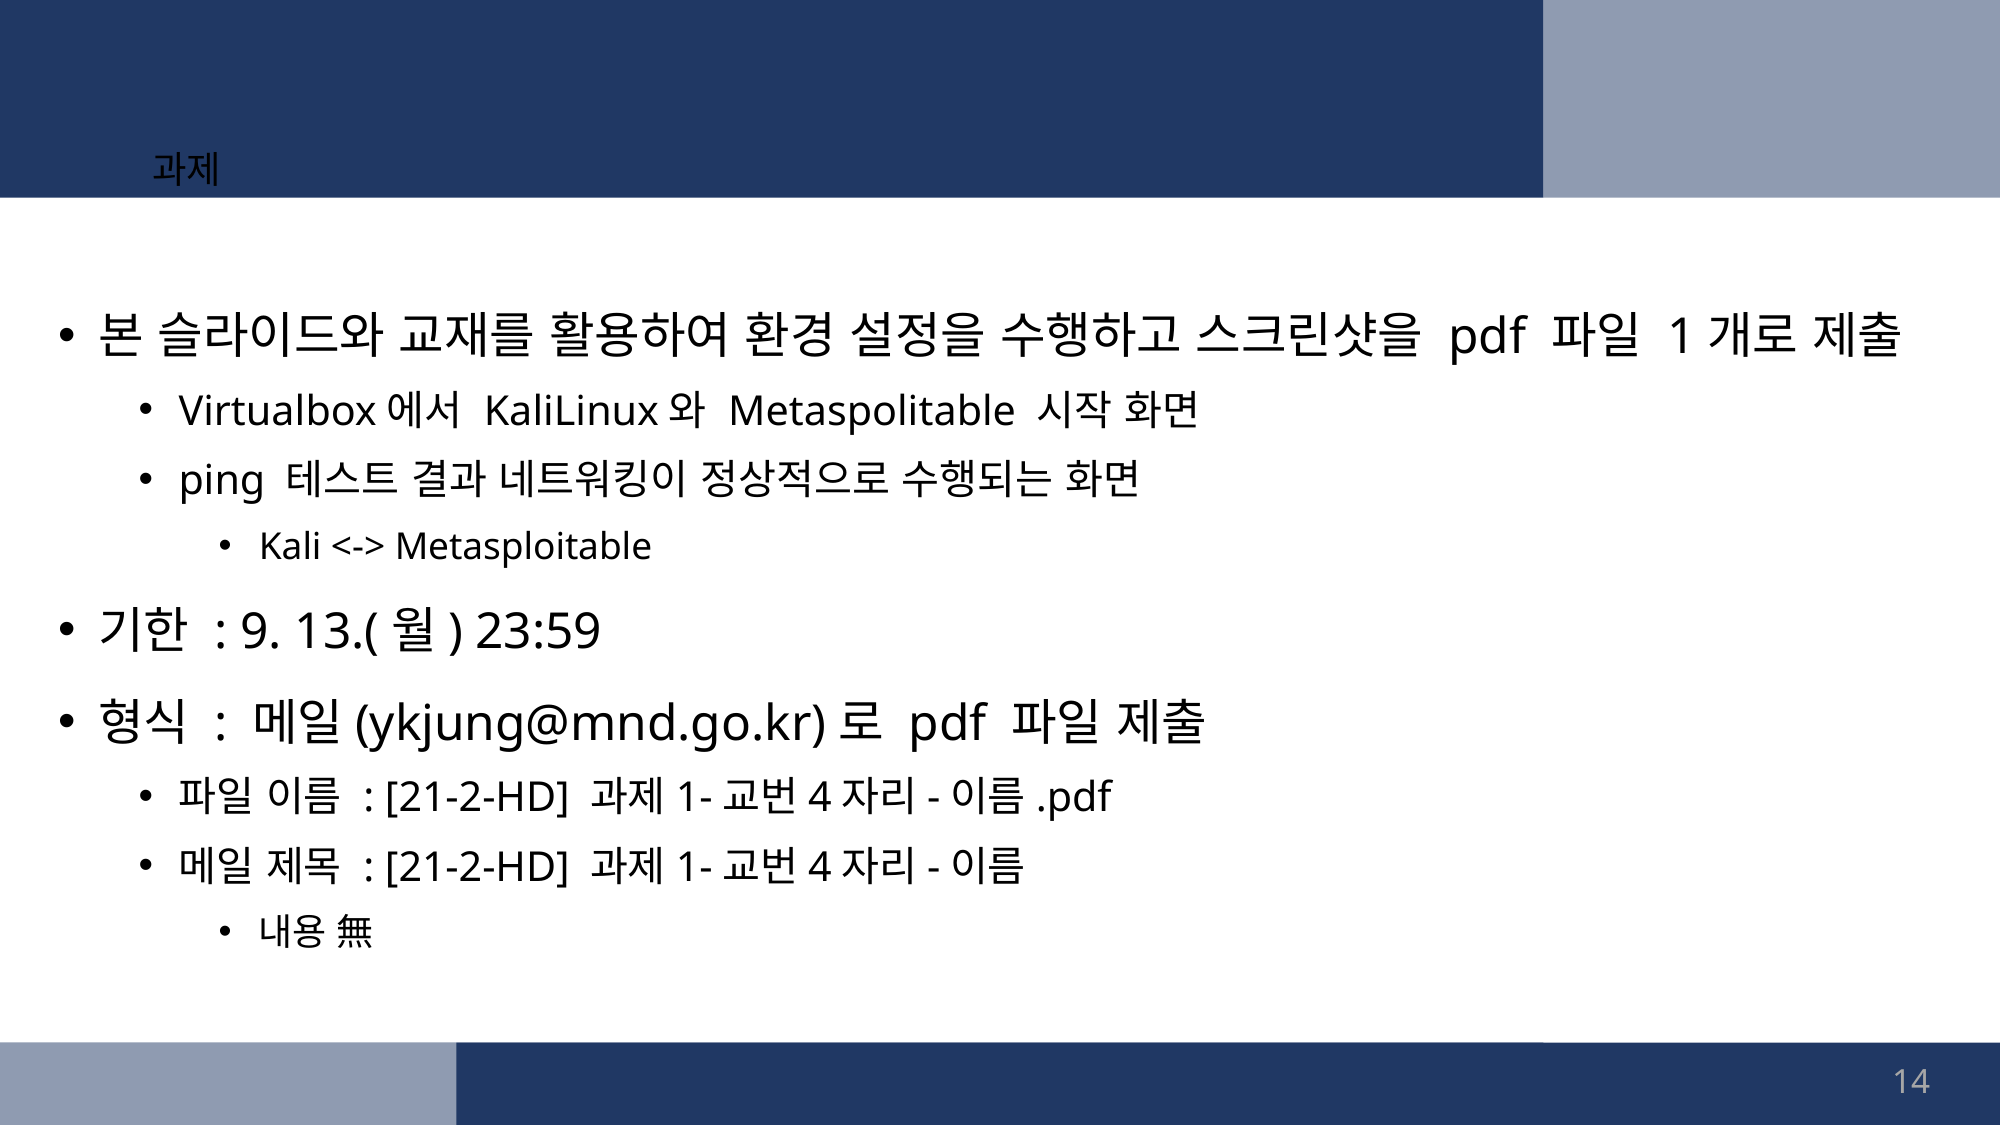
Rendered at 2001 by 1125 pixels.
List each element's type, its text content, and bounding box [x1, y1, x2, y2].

title 과제 [137, 59, 1863, 278]
slide_number 14 [1494, 1052, 1945, 1113]
list 본 슬라이드와 교재를 활용하여 환경 설정을 수행하고 스크린샷을 pdf 파일 1개로 제출 Virtualbox에서 KaliLinux와 Metaspolitable 시작 화면 ping 테스트 결과 네트워킹이 정상적으로 수행되는 화면 Kali <-> Metasploitable 기한 : 9. 13.(월) 23:59 형식 : 메일(ykjung@mnd.go.kr)로 pdf 파일 제출 파일 이름 : [21-2-HD] 과제1-교번4자리-이름.pdf 메일 제목 : [21-2-HD] 과제1-교번4자리-이름 내용 無 [43, 284, 1934, 976]
